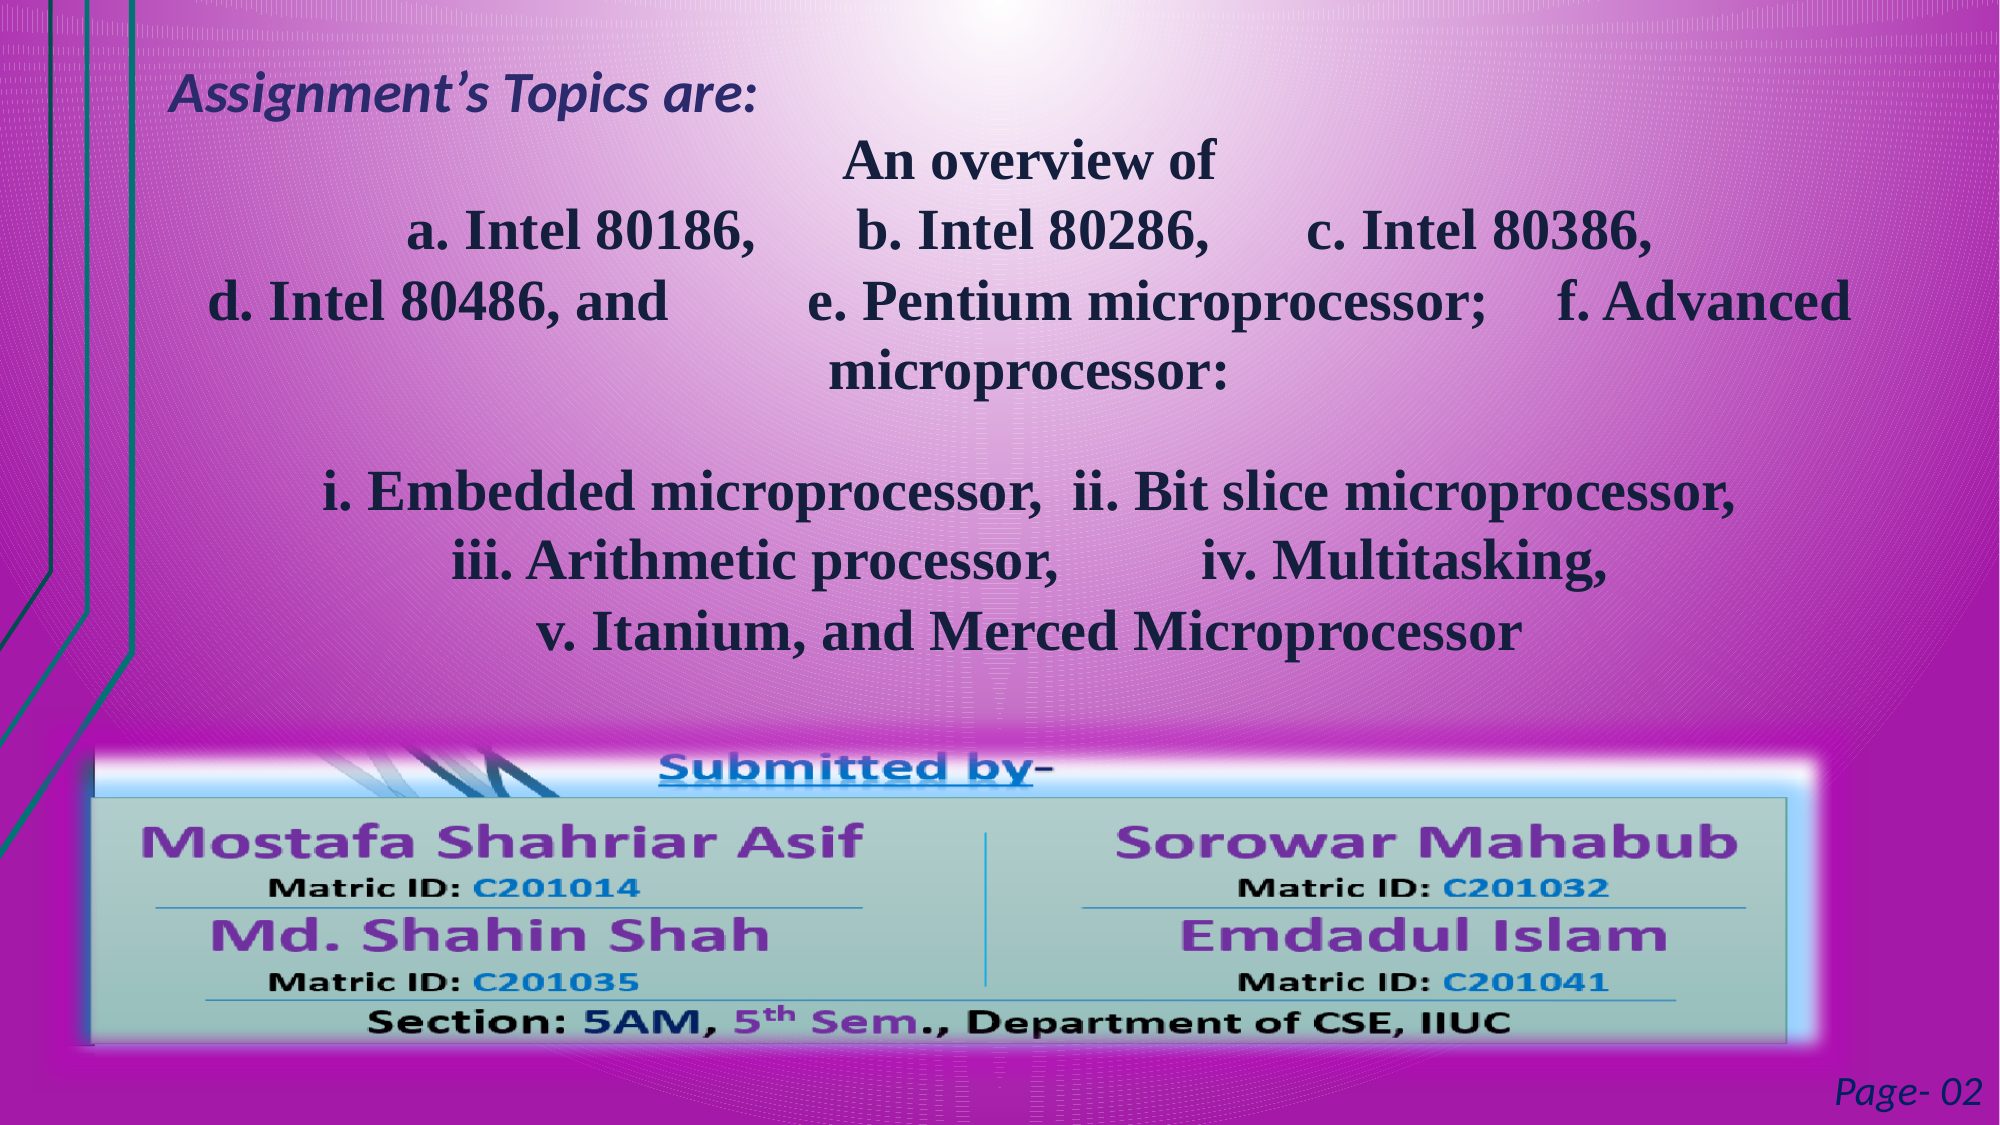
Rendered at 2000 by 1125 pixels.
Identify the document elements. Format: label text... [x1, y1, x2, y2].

title Assignment’s Topics are: [149, 22, 963, 114]
text_box An overview of a. Intel 80186, b. Intel 80286, c. Intel 80386, d. Intel 80486, and e. Pentium microprocessor; f. Advanced microprocessor: i. Embedded microprocessor, ii. Bit slice microprocessor, iii. Arithmetic processor, iv. Multitasking, v. Itanium, and Merced Microprocessor [62, 114, 1998, 669]
text_box Page- 02 [1787, 1056, 1998, 1122]
picture [63, 740, 1832, 1059]
